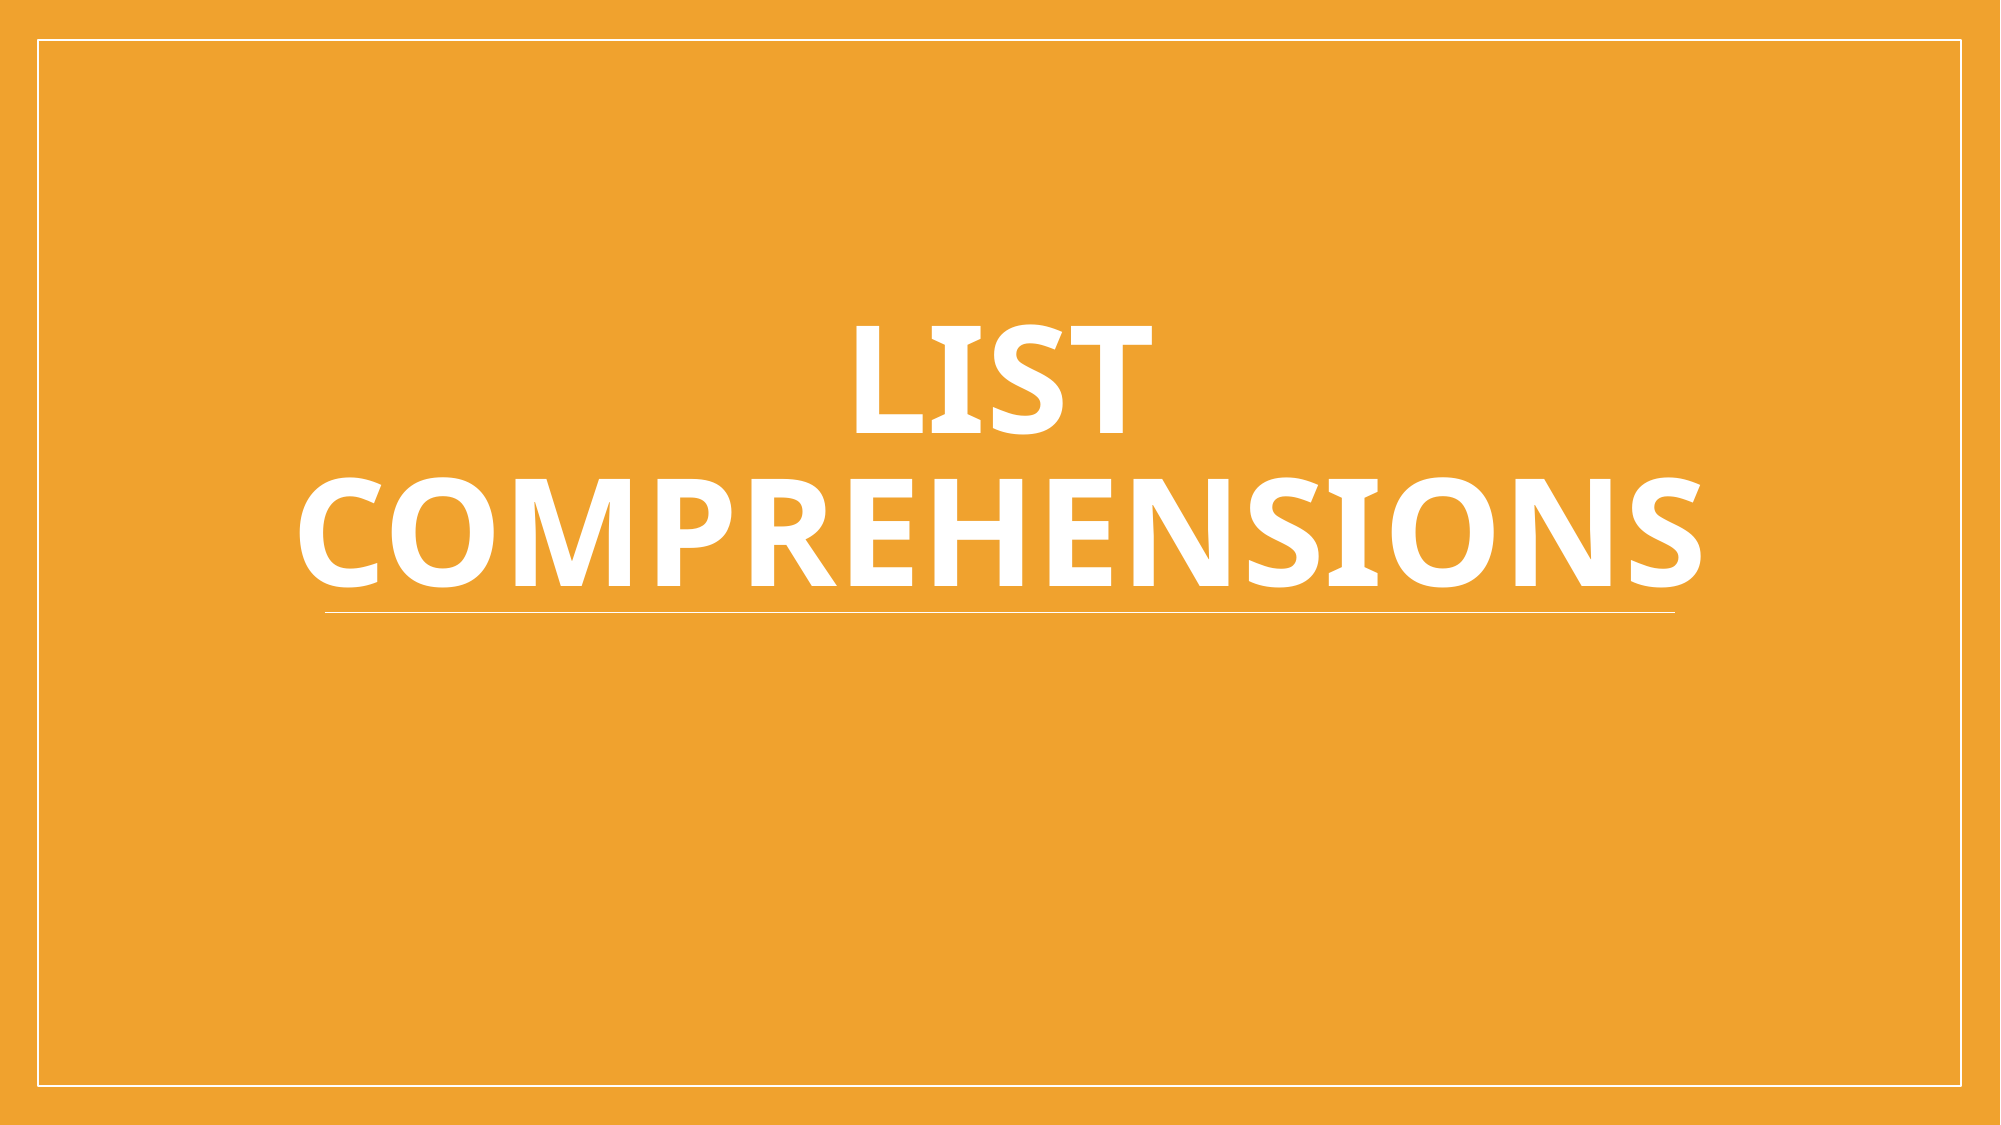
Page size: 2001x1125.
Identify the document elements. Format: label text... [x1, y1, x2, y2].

title List comprehensions [182, 144, 1818, 625]
